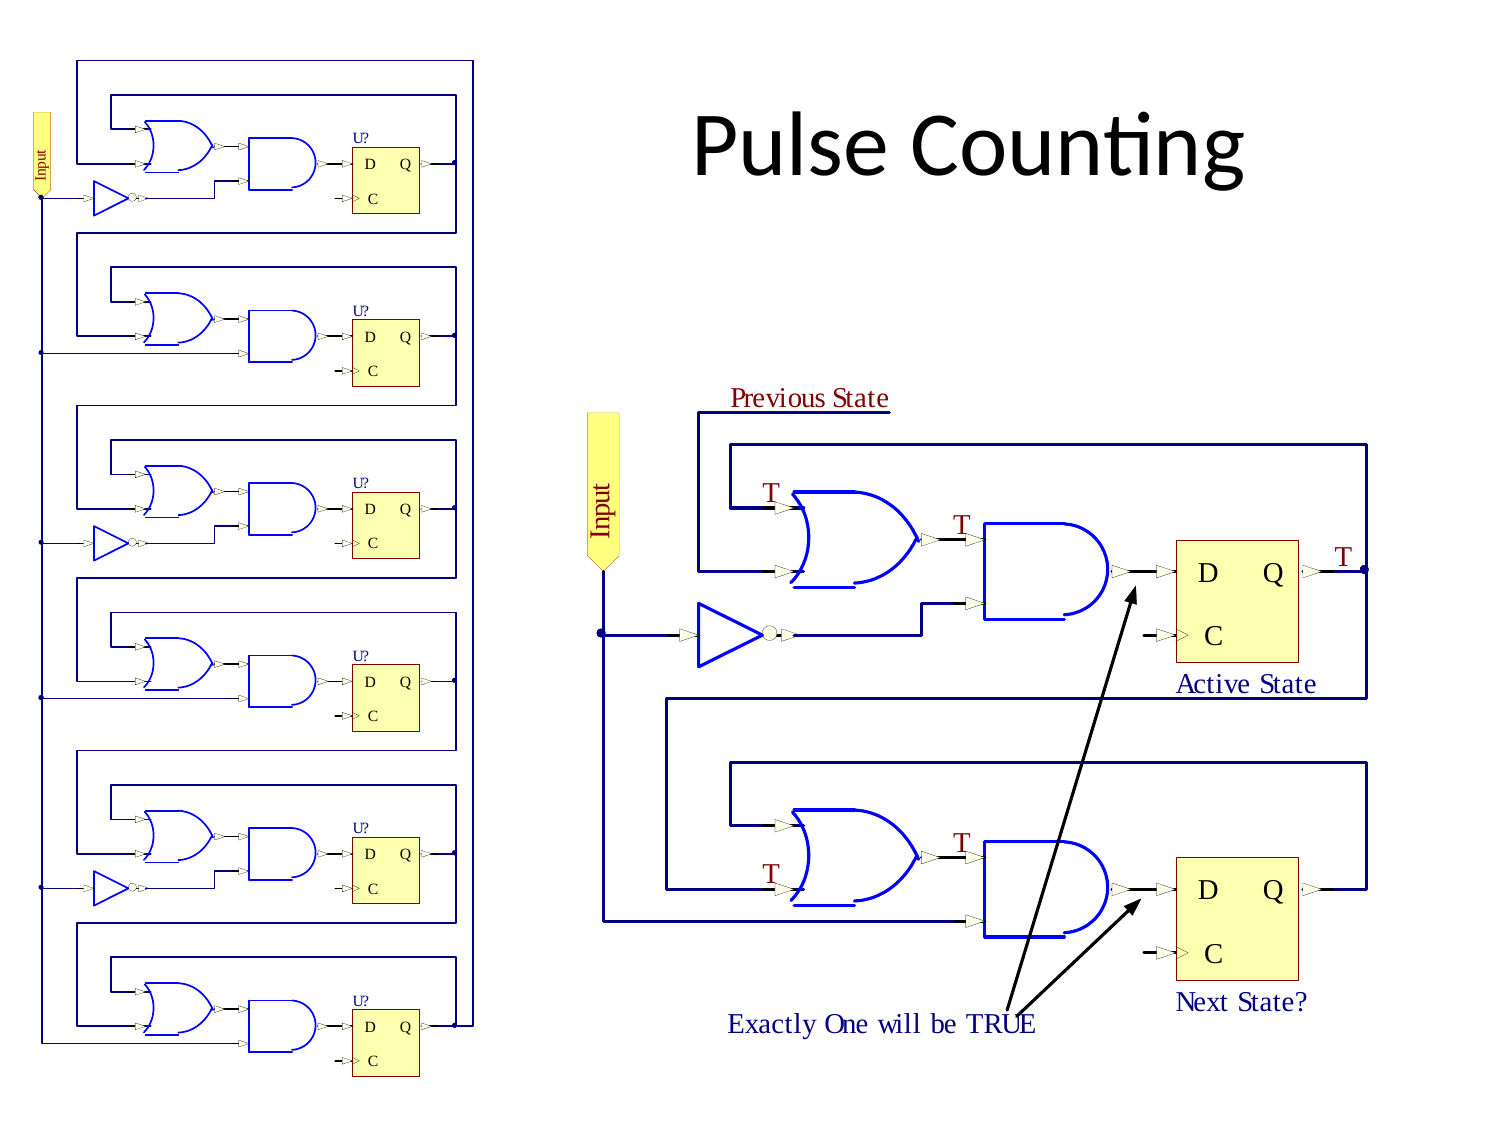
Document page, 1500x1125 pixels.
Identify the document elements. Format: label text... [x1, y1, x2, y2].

title Pulse Counting [512, 45, 1425, 233]
picture [571, 364, 1388, 1056]
picture [24, 49, 486, 1089]
